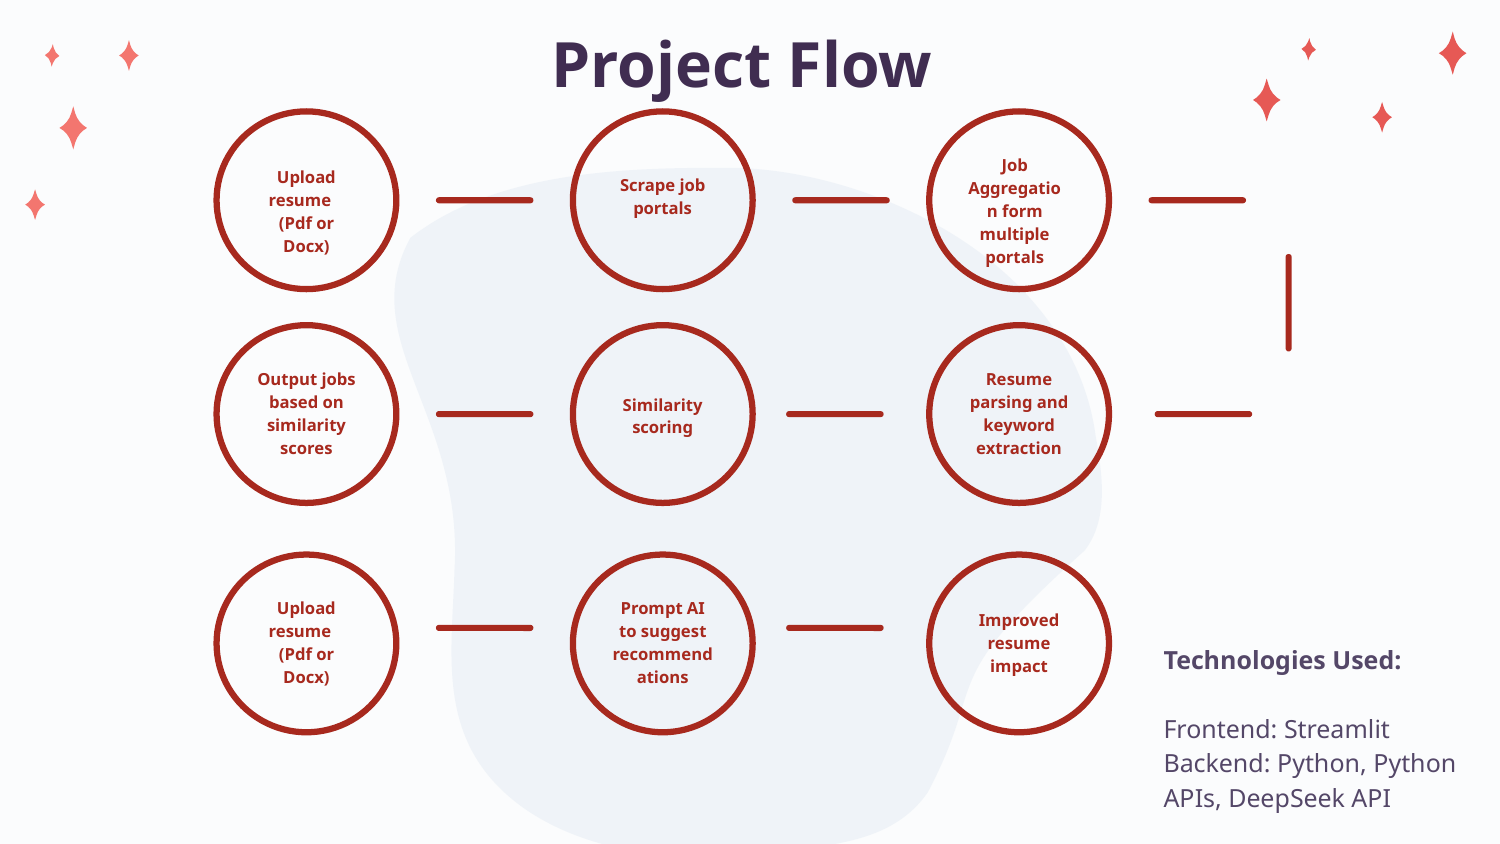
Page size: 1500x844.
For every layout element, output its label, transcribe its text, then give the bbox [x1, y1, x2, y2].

text_box [435, 624, 534, 632]
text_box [928, 554, 1110, 733]
text_box [786, 624, 884, 632]
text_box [216, 324, 397, 504]
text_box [572, 554, 753, 733]
text_box [1148, 197, 1247, 204]
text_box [216, 554, 397, 733]
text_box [572, 324, 753, 504]
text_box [928, 324, 1110, 504]
text_box [792, 197, 890, 204]
text_box [435, 411, 534, 418]
text_box [1285, 253, 1292, 352]
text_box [928, 111, 1110, 290]
text_box Technologies Used: Frontend: Streamlit Backend: Python, Python APIs, DeepSeek API [1148, 624, 1487, 827]
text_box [572, 111, 753, 290]
text_box [435, 197, 534, 204]
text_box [216, 111, 397, 290]
text_box [786, 411, 884, 418]
title Project Flow [119, 36, 1381, 116]
text_box [1154, 411, 1253, 418]
